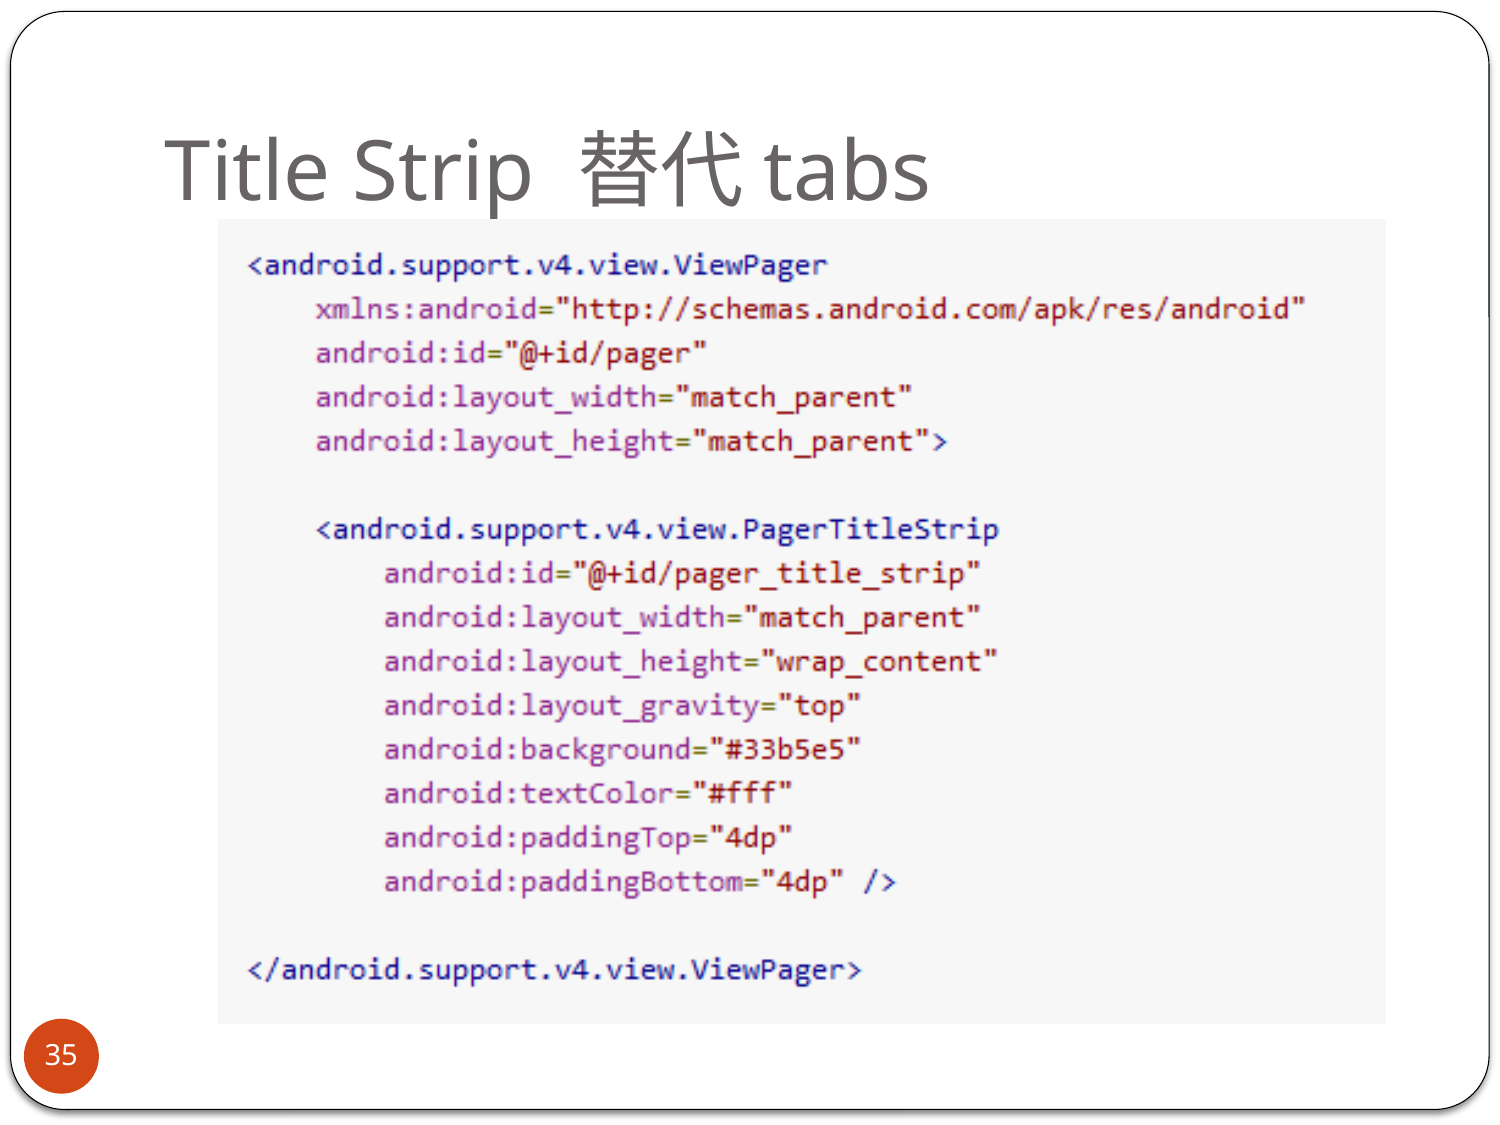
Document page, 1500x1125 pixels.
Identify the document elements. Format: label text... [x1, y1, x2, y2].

slide_number 35 [23, 1018, 99, 1094]
title Title Strip 替代tabs [150, 45, 1425, 233]
picture [218, 219, 1386, 1024]
